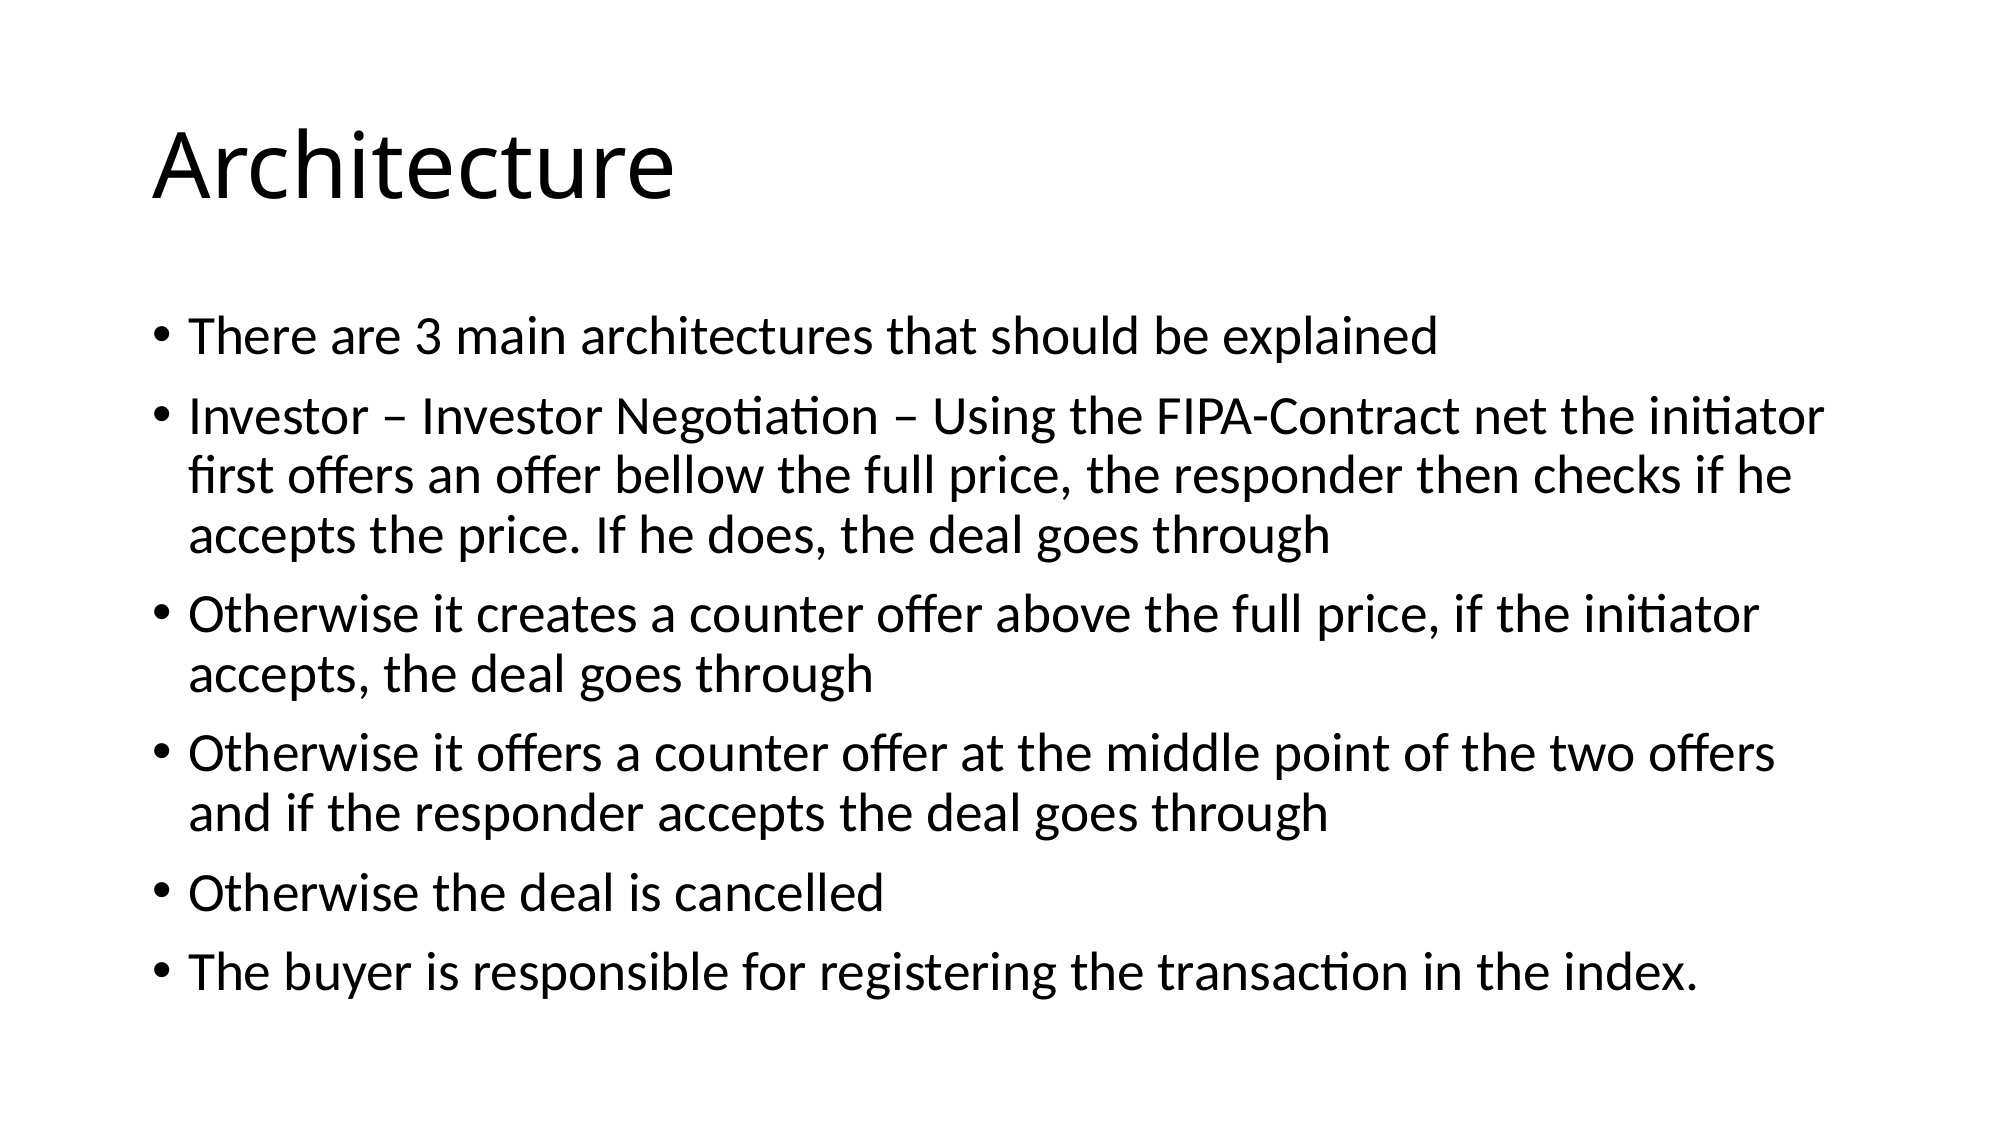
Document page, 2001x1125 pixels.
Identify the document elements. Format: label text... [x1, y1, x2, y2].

list There are 3 main architectures that should be explained Investor – Investor Negotiation – Using the FIPA-Contract net the initiator first offers an offer bellow the full price, the responder then checks if he accepts the price. If he does, the deal goes through Otherwise it creates a counter offer above the full price, if the initiator accepts, the deal goes through Otherwise it offers a counter offer at the middle point of the two offers and if the responder accepts the deal goes through Otherwise the deal is cancelled The buyer is responsible for registering the transaction in the index. [137, 299, 1863, 1014]
title Architecture [137, 59, 1863, 278]
